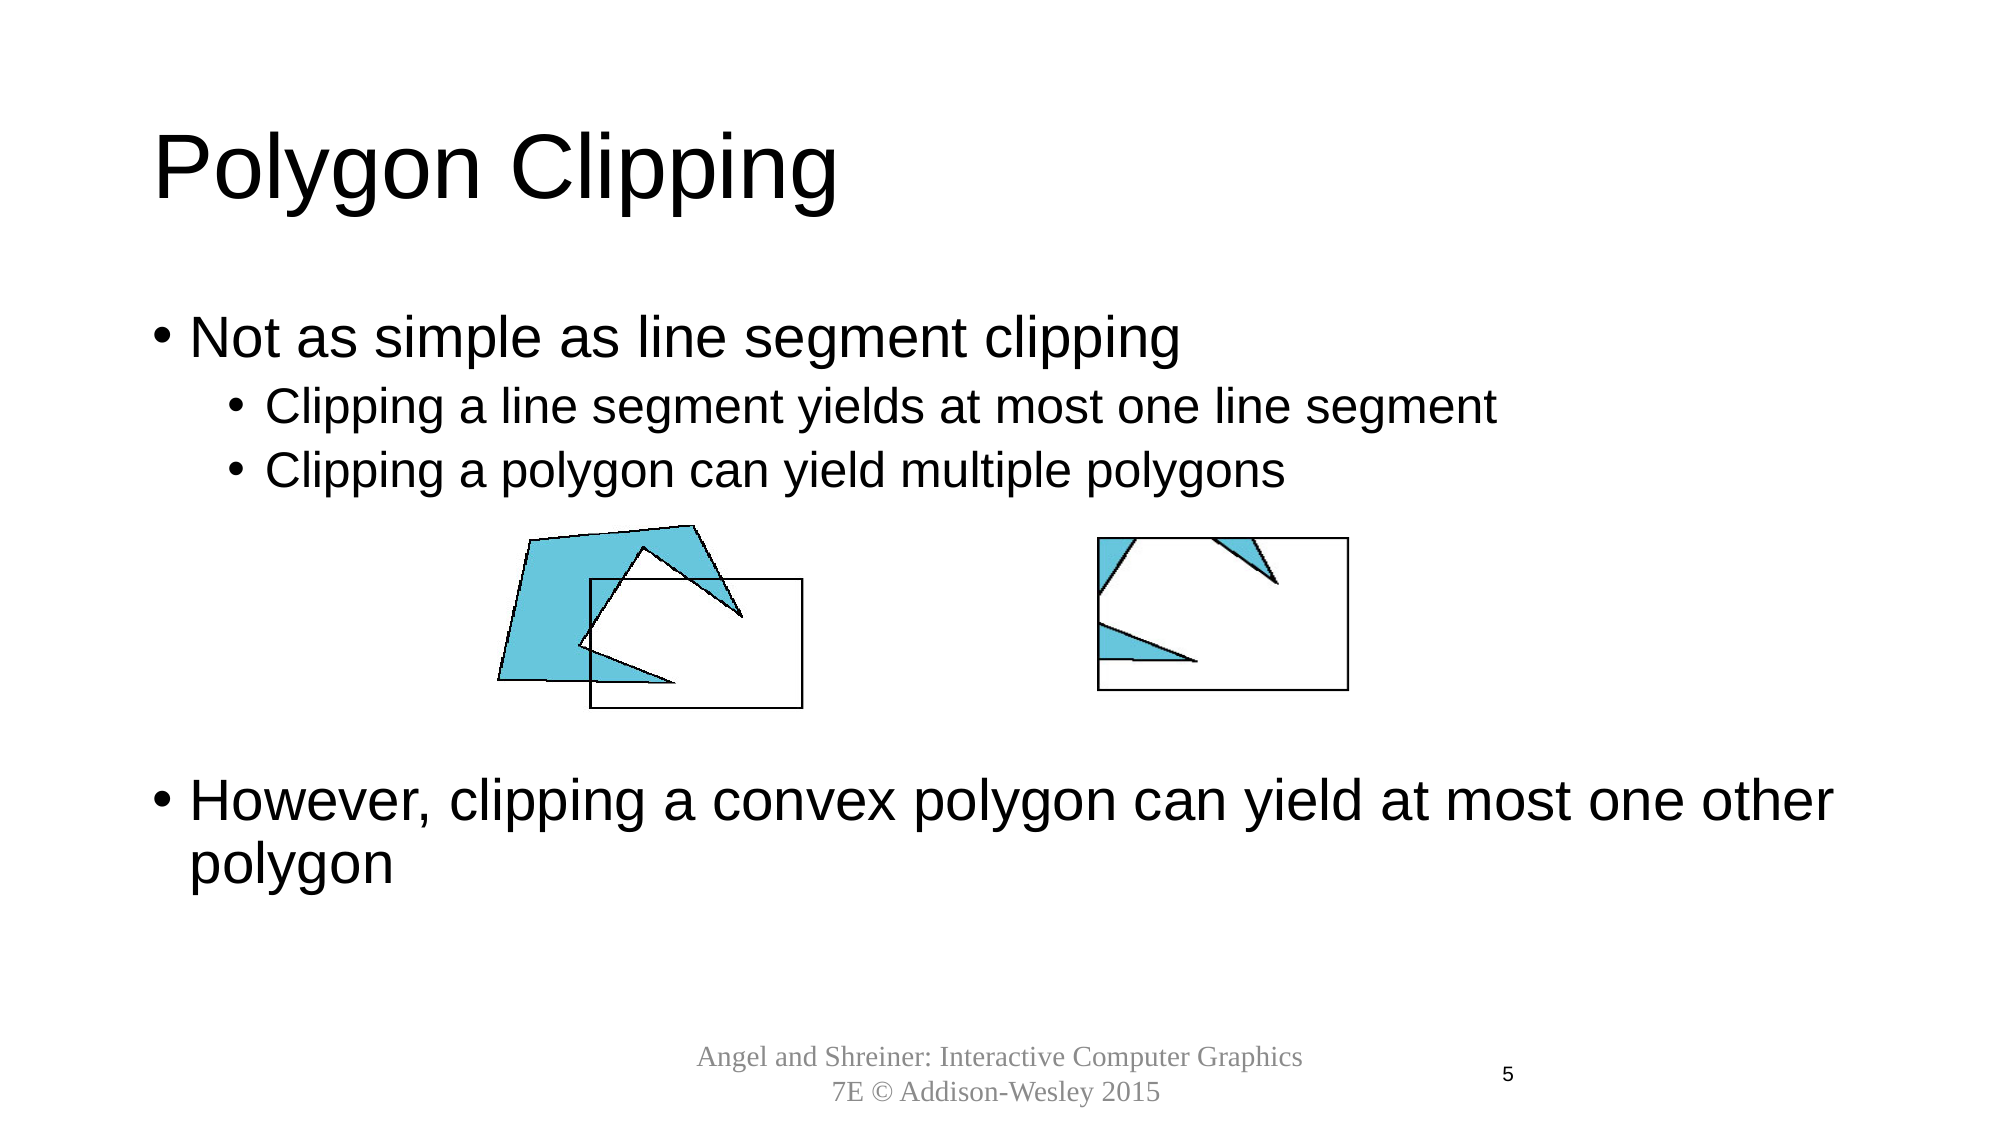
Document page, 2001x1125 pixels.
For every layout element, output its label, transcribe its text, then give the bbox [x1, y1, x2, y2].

picture [1097, 537, 1350, 725]
title Polygon Clipping [137, 59, 1863, 278]
picture [497, 524, 804, 725]
footer Angel and Shreiner: Interactive Computer Graphics 7E © Addison-Wesley 2015 [662, 1042, 1338, 1103]
slide_number 5 [1412, 1042, 1863, 1103]
list Not as simple as line segment clipping Clipping a line segment yields at most one line segment Clipping a polygon can yield multiple polygons However, clipping a convex polygon can yield at most one other polygon [137, 299, 1863, 1014]
